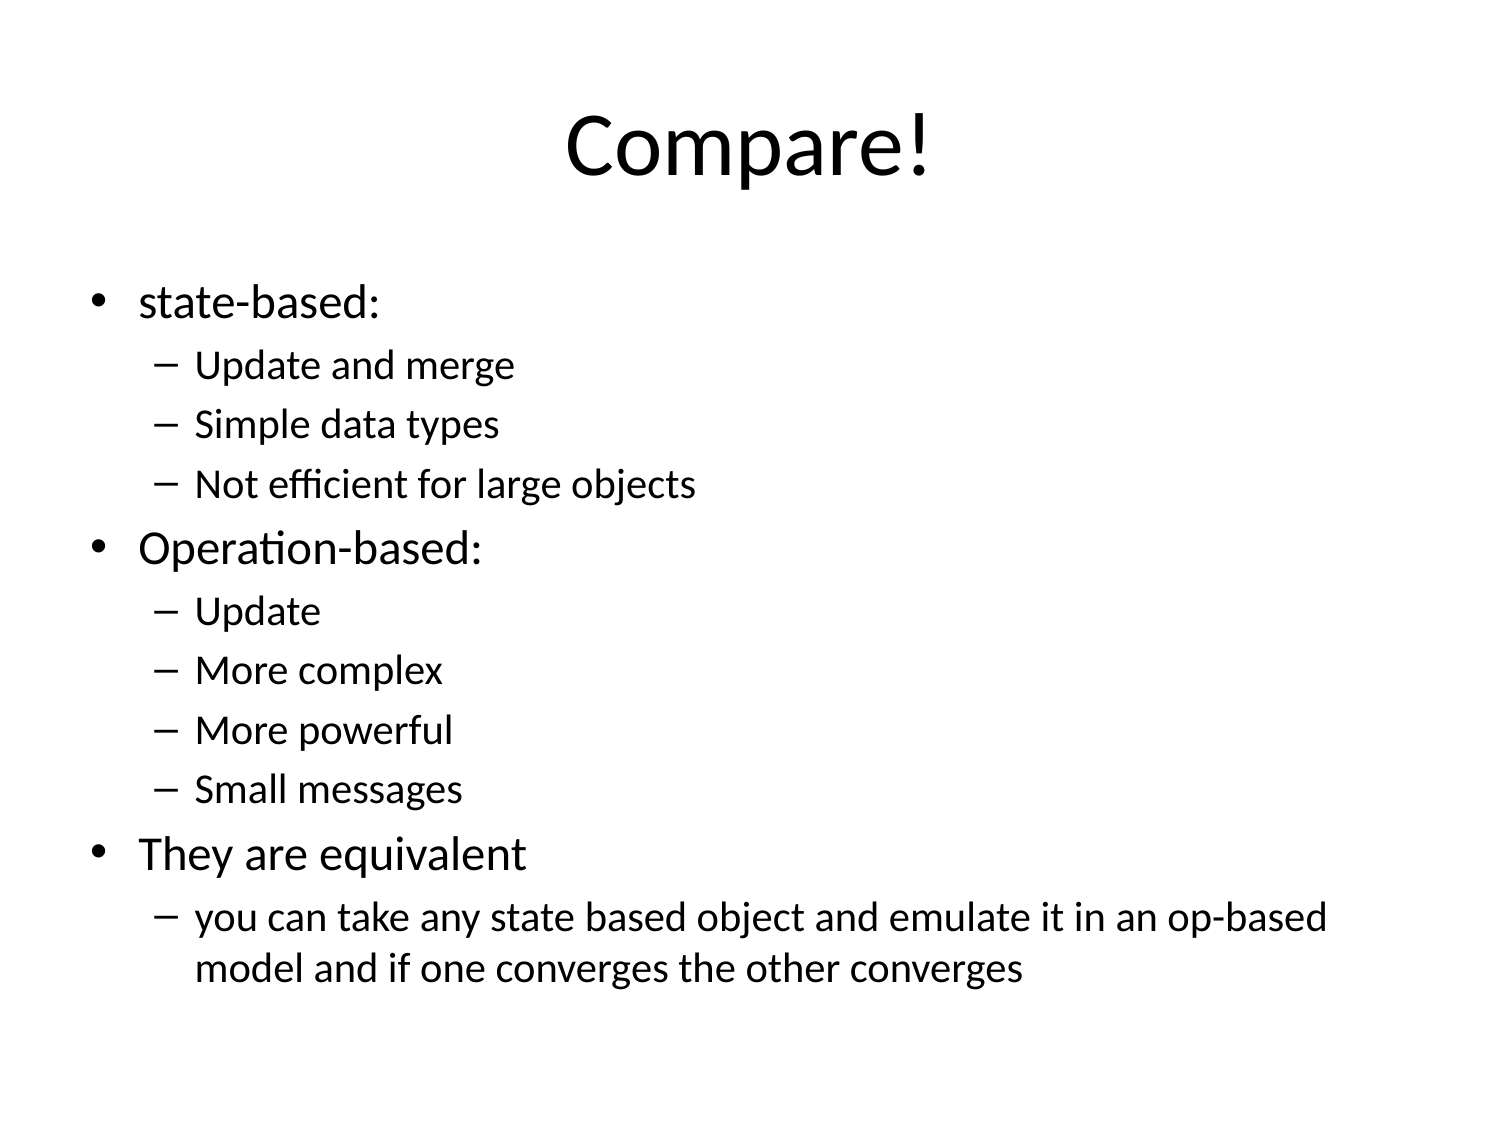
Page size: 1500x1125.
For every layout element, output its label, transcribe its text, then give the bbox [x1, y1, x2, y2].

list state-based: Update and merge Simple data types Not efficient for large objects Operation-based: Update More complex More powerful Small messages They are equivalent you can take any state based object and emulate it in an op-based model and if one converges the other converges [75, 262, 1425, 1005]
title Compare! [75, 45, 1425, 233]
